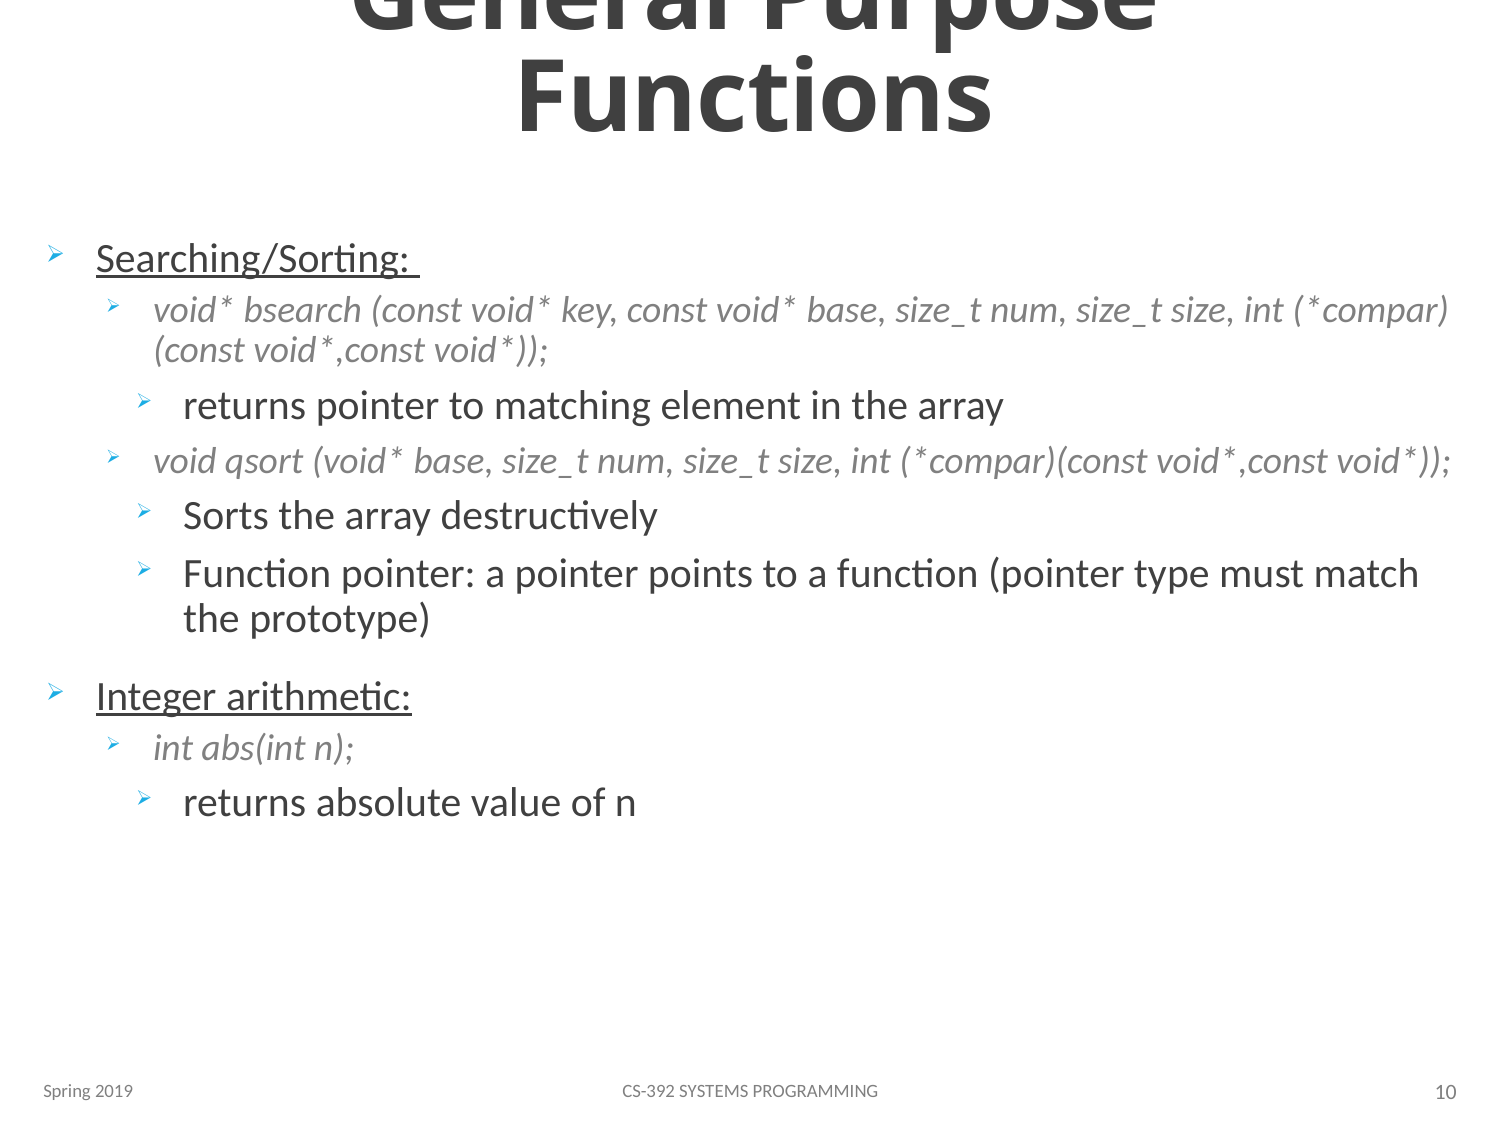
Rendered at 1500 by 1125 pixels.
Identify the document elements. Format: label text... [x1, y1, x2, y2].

slide_number Spring 2019 [28, 1059, 333, 1120]
title General Purpose Functions [135, 5, 1373, 160]
slide_number 10 [1310, 1060, 1472, 1121]
footer CS-392 Systems Programming [453, 1059, 1047, 1120]
list Searching/Sorting: void* bsearch (const void* key, const void* base, size_t num, size_t size, int (*compar)(const void*,const void*)); returns pointer to matching element in the array void qsort (void* base, size_t num, size_t size, int (*compar)(const void*,const void*)); Sorts the array destructively Function pointer: a pointer points to a function (pointer type must match the prototype) Integer arithmetic: int abs(int n); returns absolute value of n [28, 229, 1472, 585]
